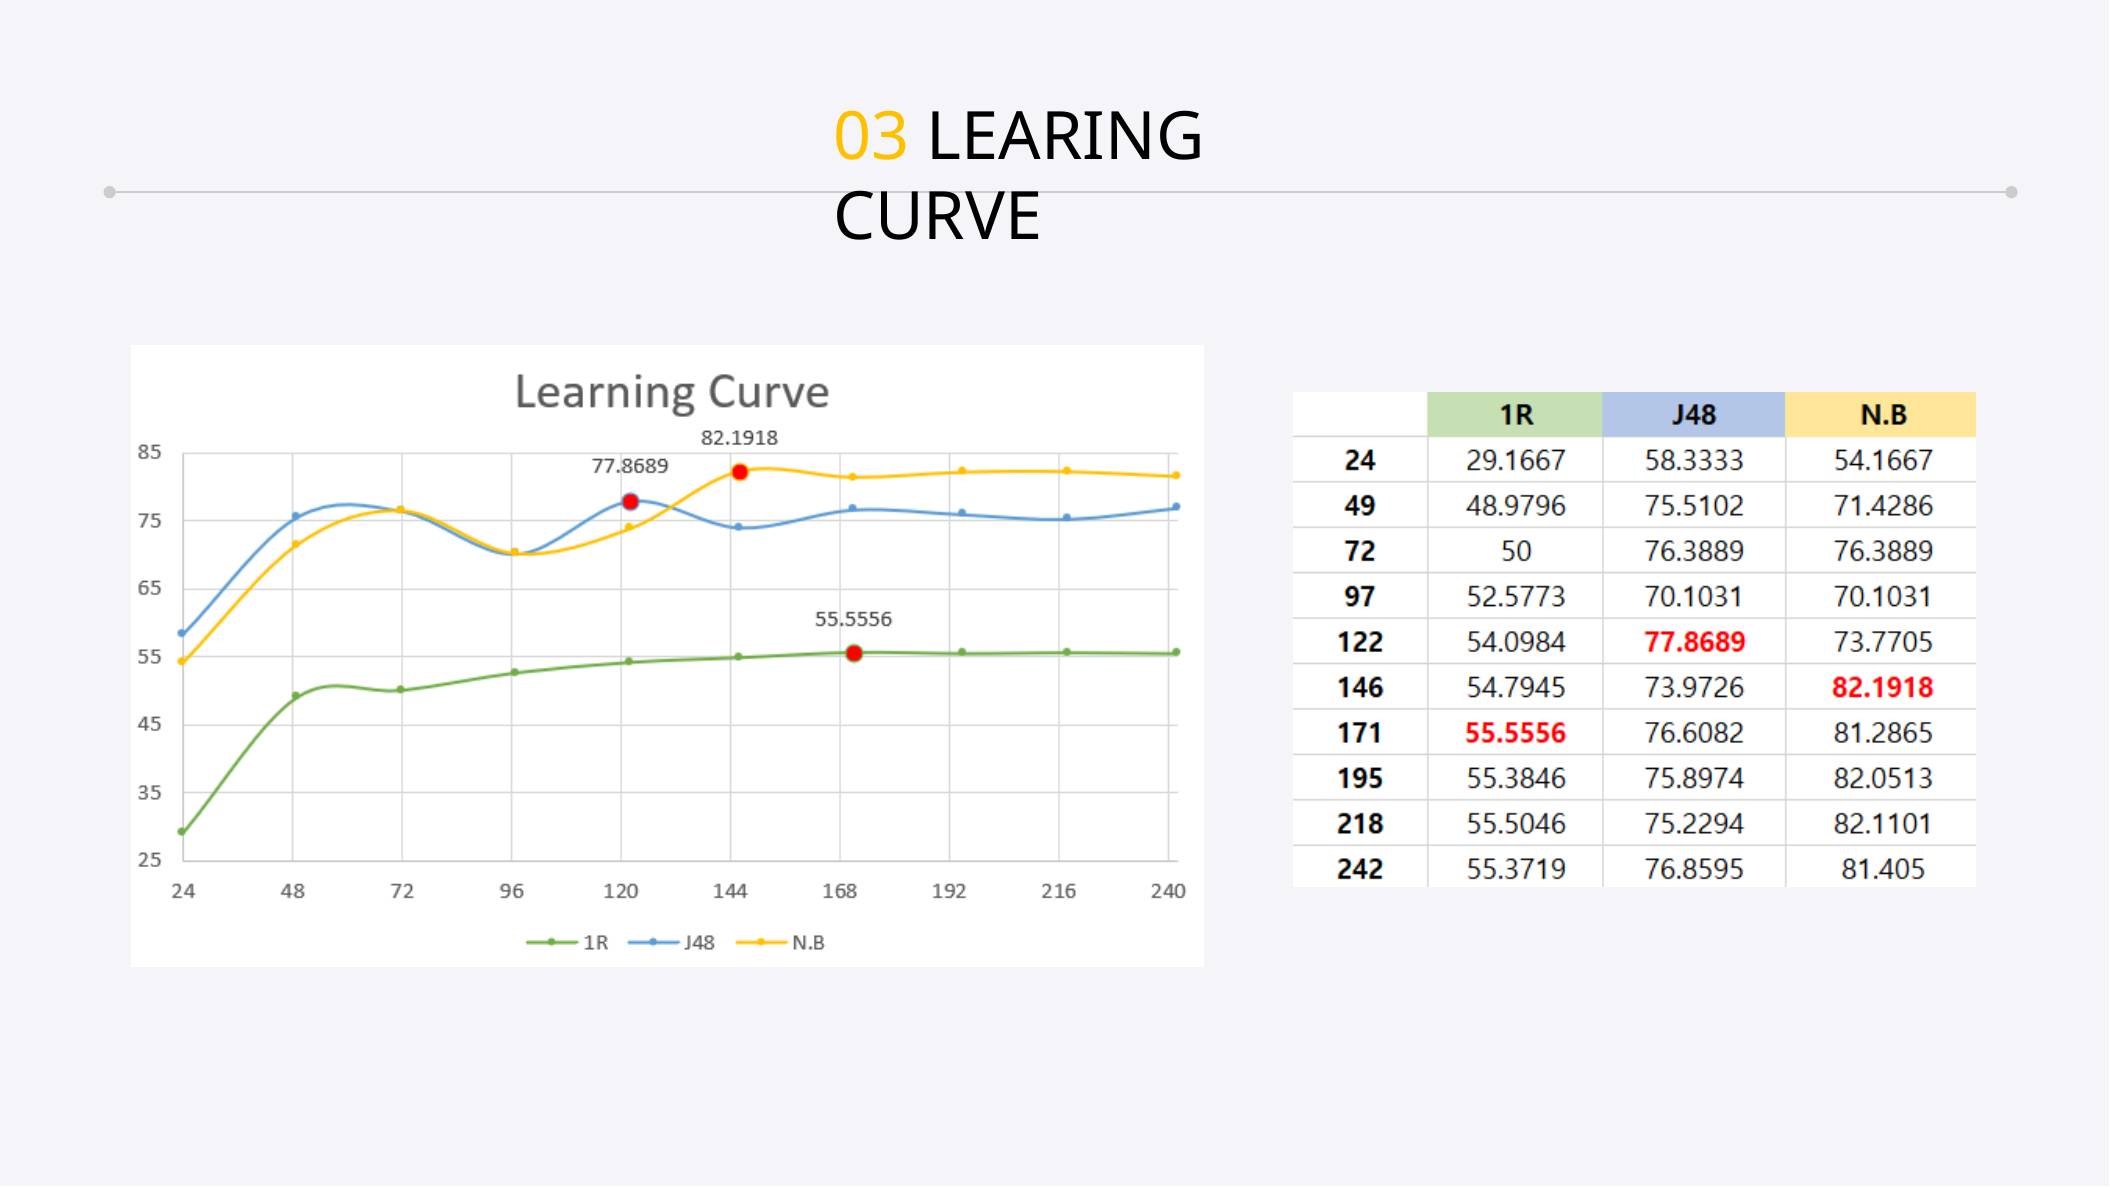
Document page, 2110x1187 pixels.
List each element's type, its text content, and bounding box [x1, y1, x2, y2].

text_box 03 LEARING CURVE [818, 85, 1445, 192]
picture [1293, 392, 1976, 887]
picture [131, 345, 1204, 967]
text_box 03 LEARING CURVE [818, 193, 1445, 260]
